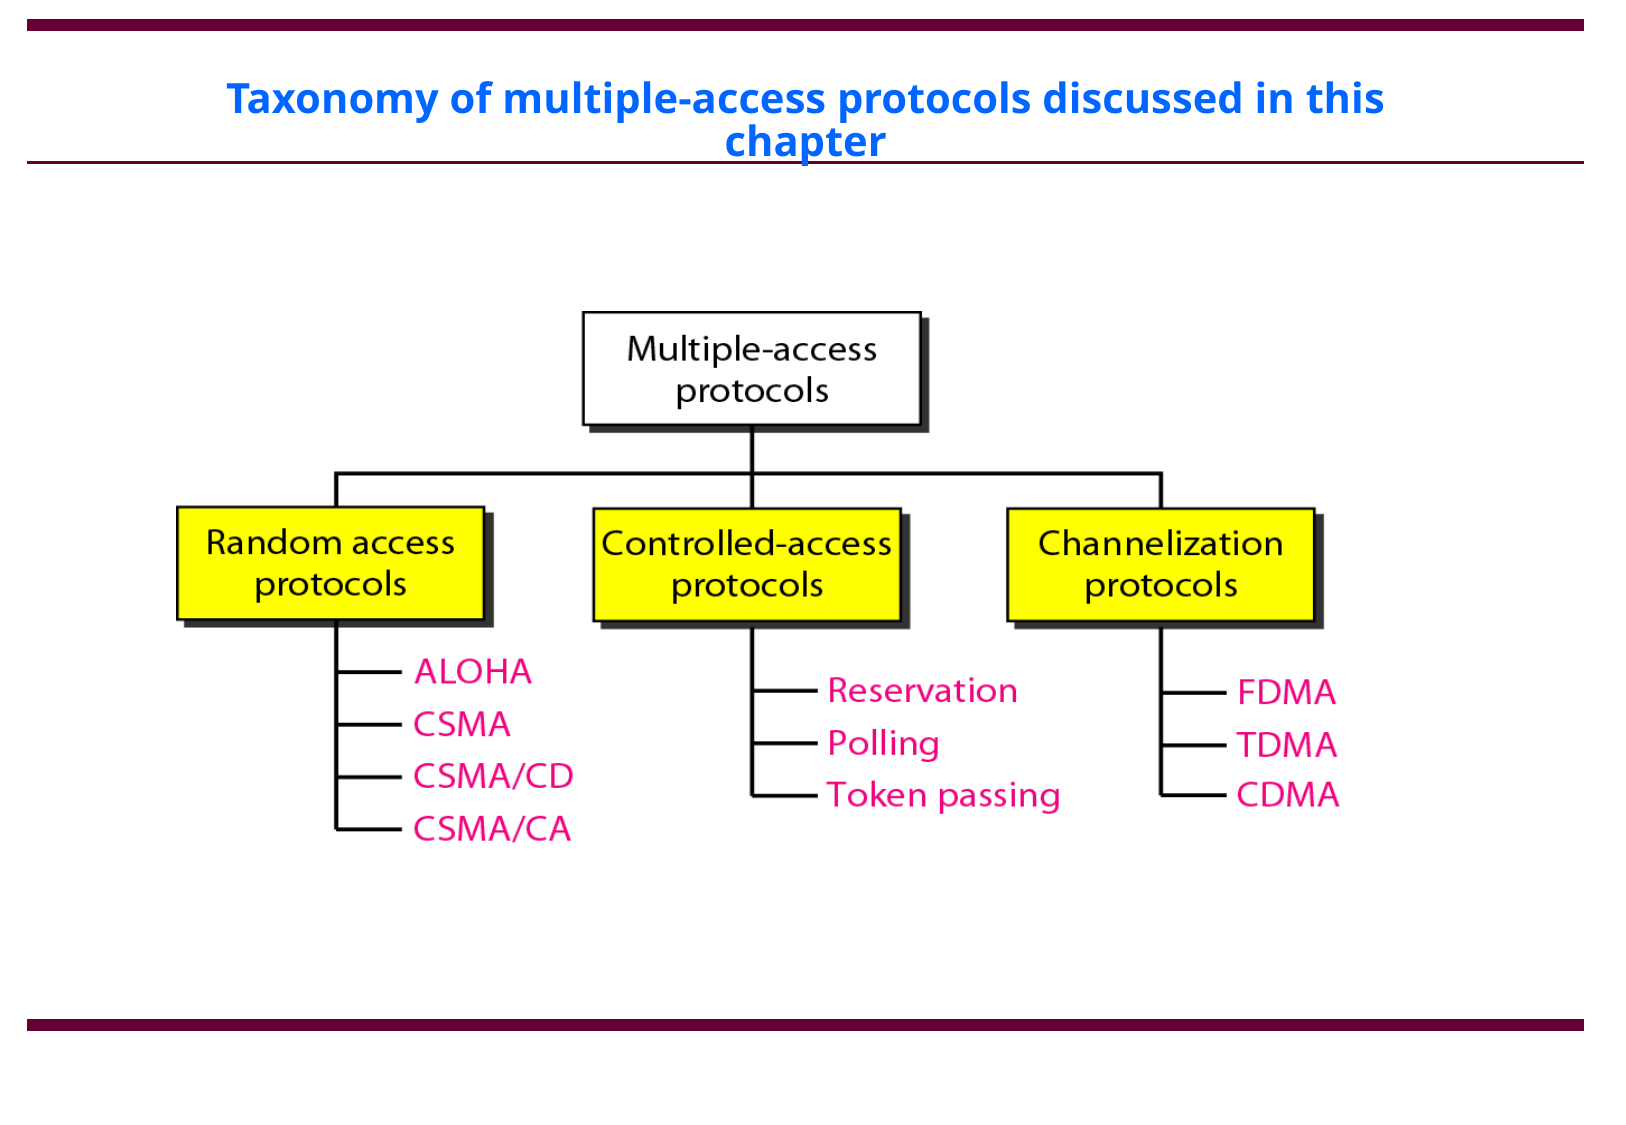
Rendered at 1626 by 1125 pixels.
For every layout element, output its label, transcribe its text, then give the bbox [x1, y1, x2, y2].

text_box Taxonomy of multiple-access protocols discussed in this chapter [138, 71, 1474, 131]
picture [175, 310, 1342, 851]
